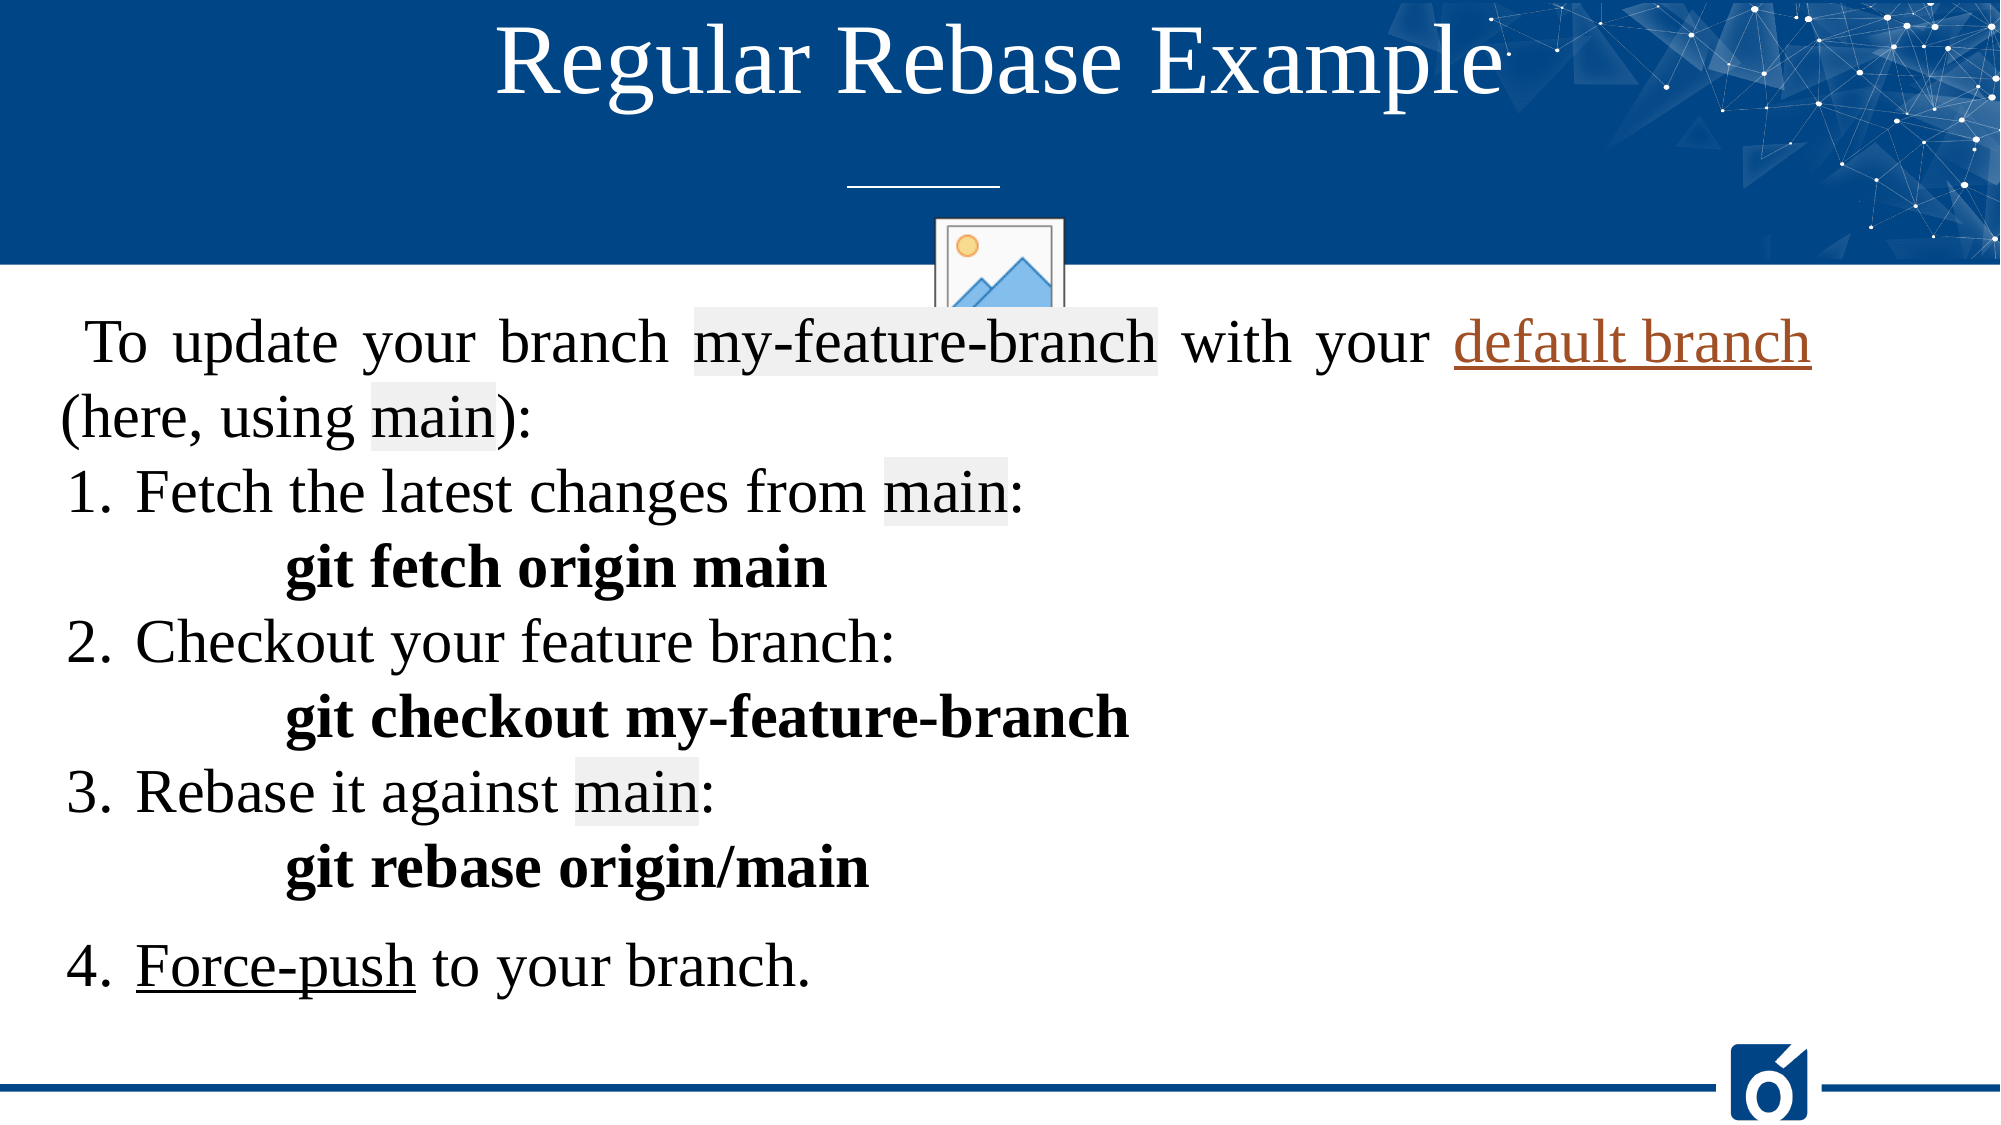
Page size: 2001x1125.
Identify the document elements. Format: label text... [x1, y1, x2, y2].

text_box To update your branch my-feature-branch with your default branch (here, using main): Fetch the latest changes from main: git fetch origin main Checkout your feature branch: git checkout my-feature-branch Rebase it against main: git rebase origin/main Force-push to your branch. [45, 550, 1828, 1014]
picture [0, 0, 2001, 539]
picture [1730, 1043, 1808, 1121]
